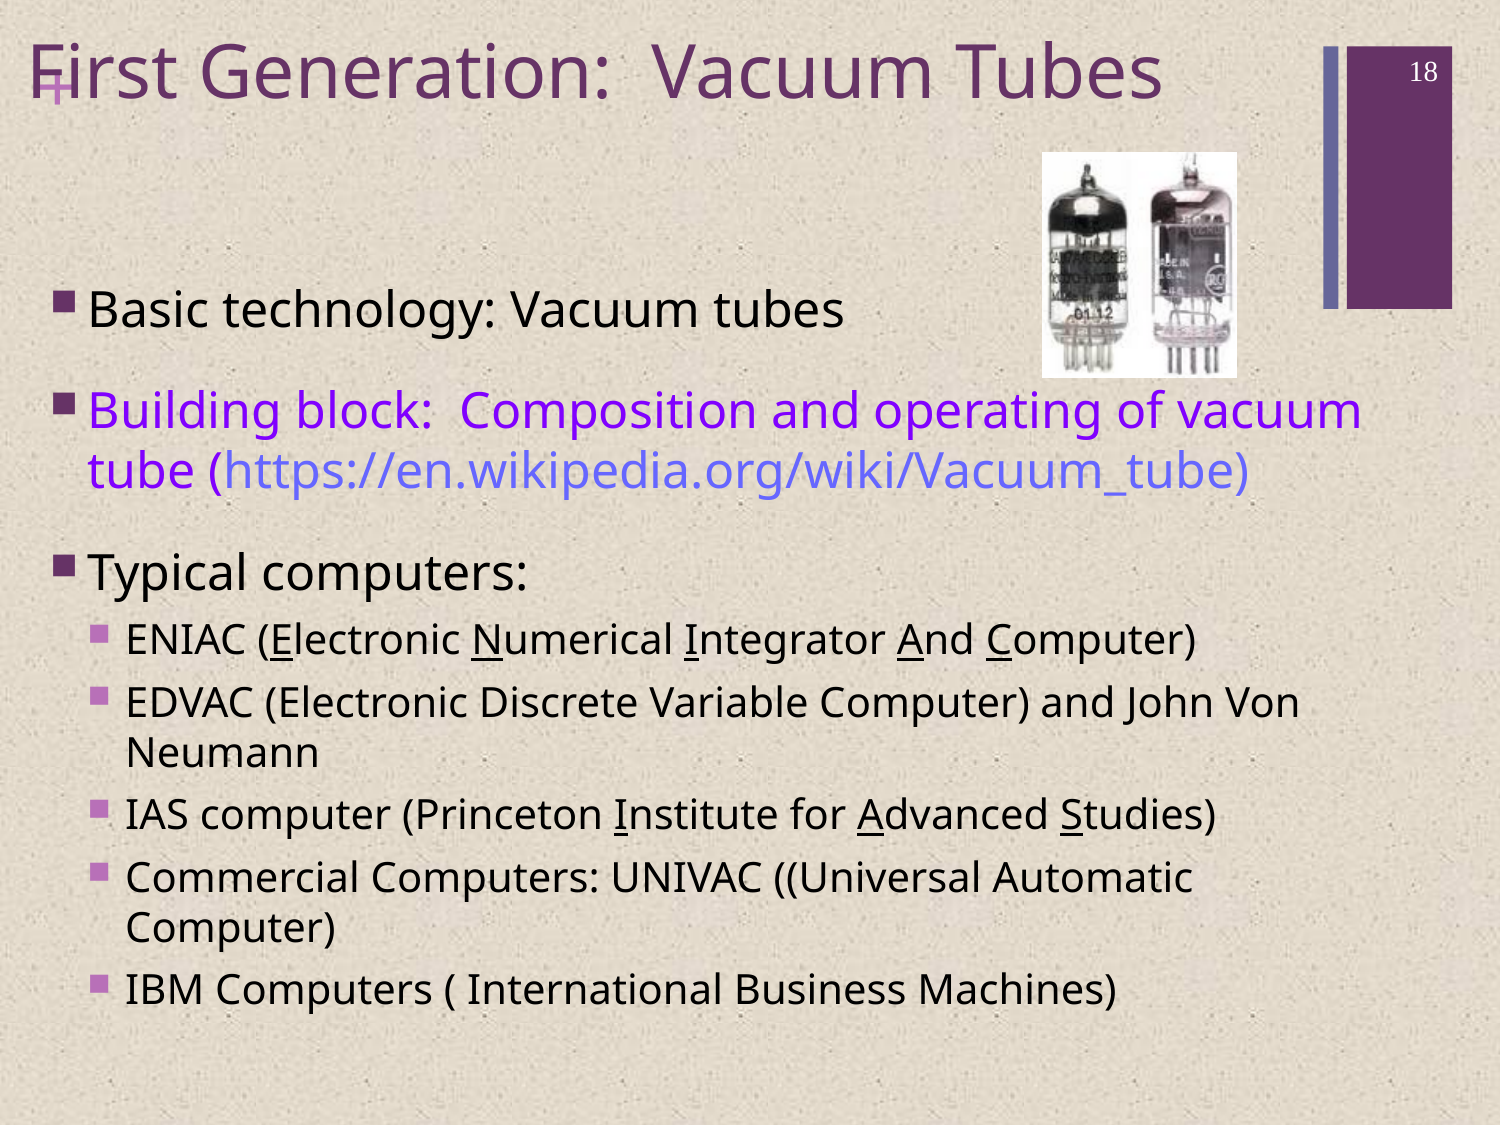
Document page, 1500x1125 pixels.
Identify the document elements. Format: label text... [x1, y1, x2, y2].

title First Generation: Vacuum Tubes [11, 16, 1407, 200]
list Basic technology: Vacuum tubes Building block: Composition and operating of vacuum tube (https://en.wikipedia.org/wiki/Vacuum_tube) Typical computers: ENIAC (Electronic Numerical Integrator And Computer) EDVAC (Electronic Discrete Variable Computer) and John Von Neumann IAS computer (Princeton Institute for Advanced Studies) Commercial Computers: UNIVAC ((Universal Automatic Computer) IBM Computers ( International Business Machines) [35, 269, 1395, 914]
slide_number 18 [1362, 39, 1454, 100]
picture [0, 0, 1500, 1125]
